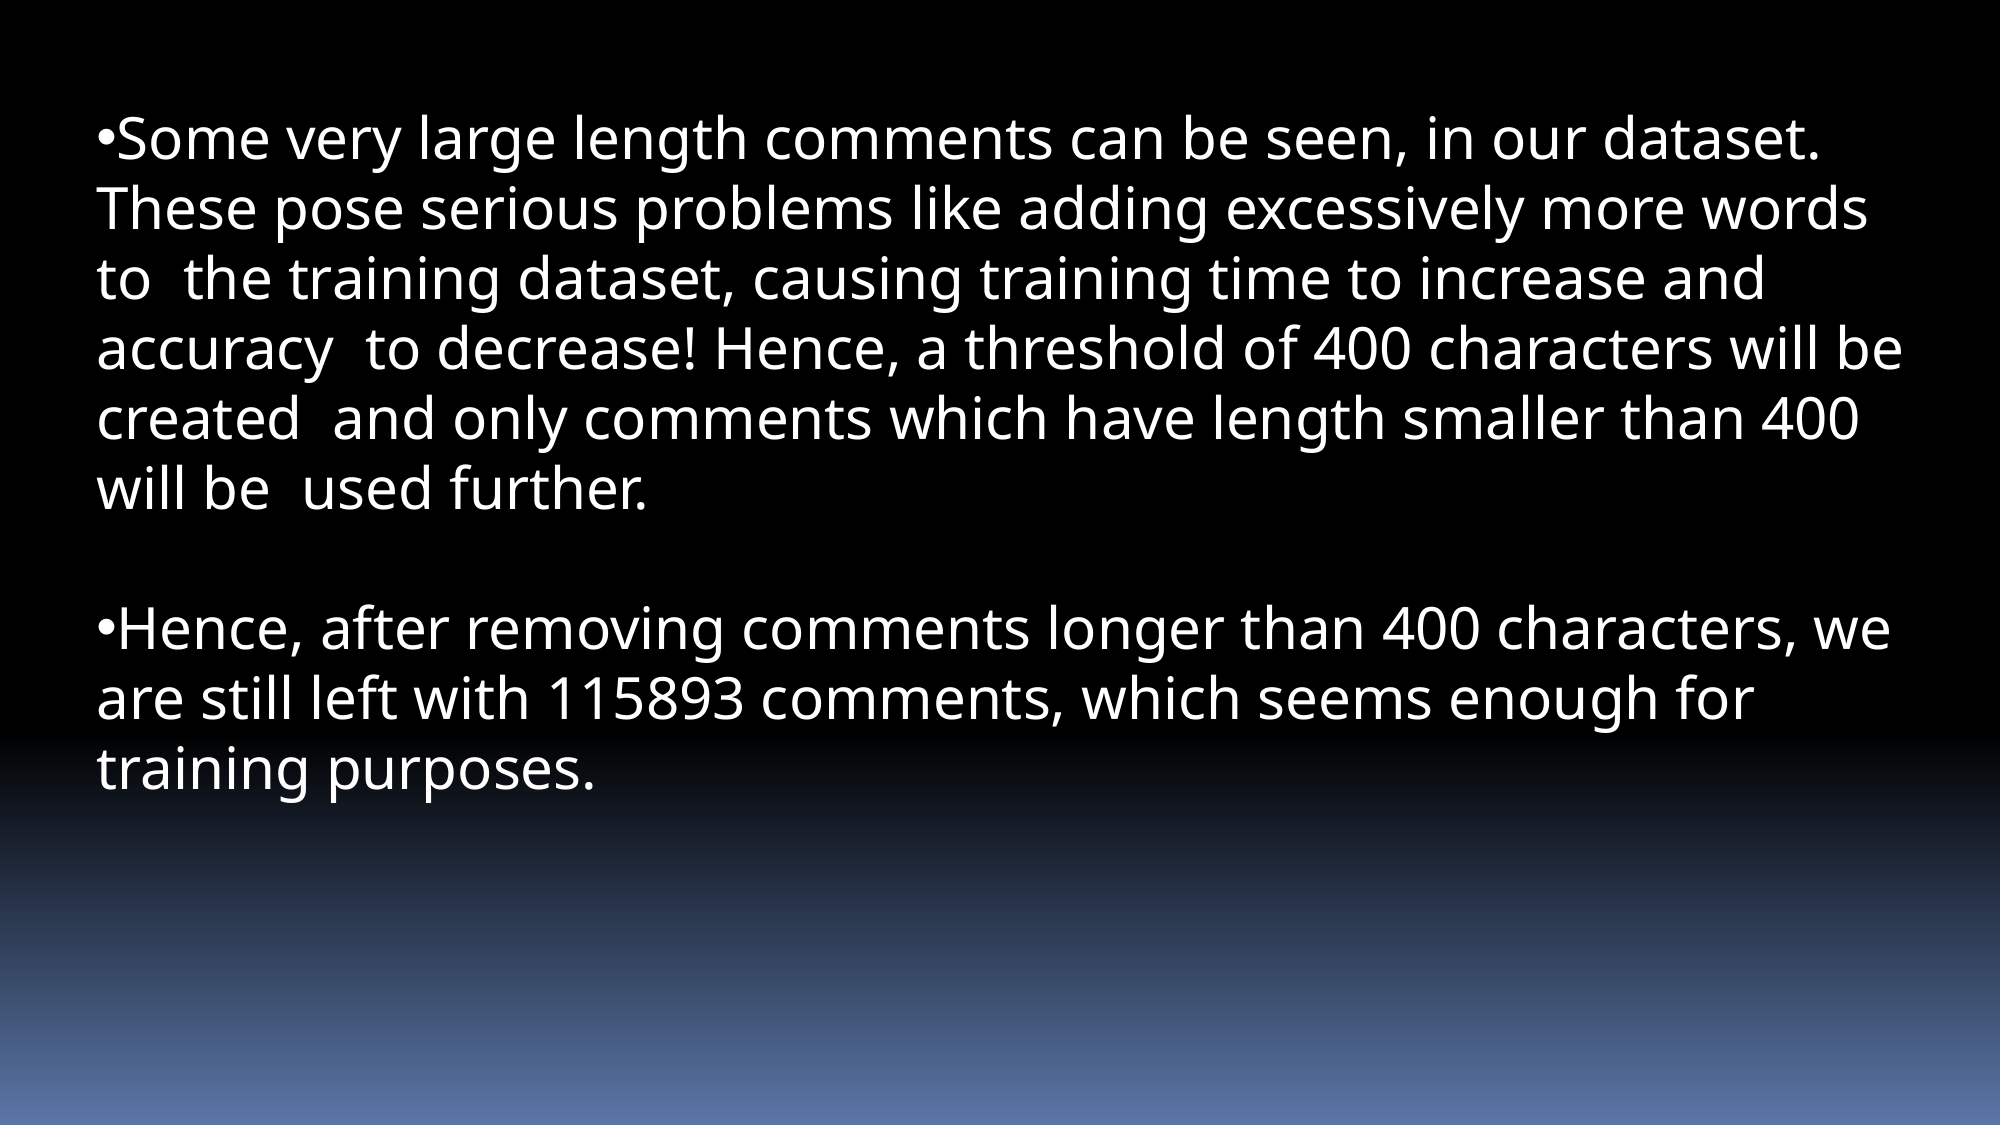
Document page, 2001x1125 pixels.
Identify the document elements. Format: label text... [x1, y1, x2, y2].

text_box Some very large length comments can be seen, in our dataset. These pose serious problems like adding excessively more words to the training dataset, causing training time to increase and accuracy to decrease! Hence, a threshold of 400 characters will be created and only comments which have length smaller than 400 will be used further. Hence, after removing comments longer than 400 characters, we are still left with 115893 comments, which seems enough for training purposes. [81, 93, 1963, 879]
